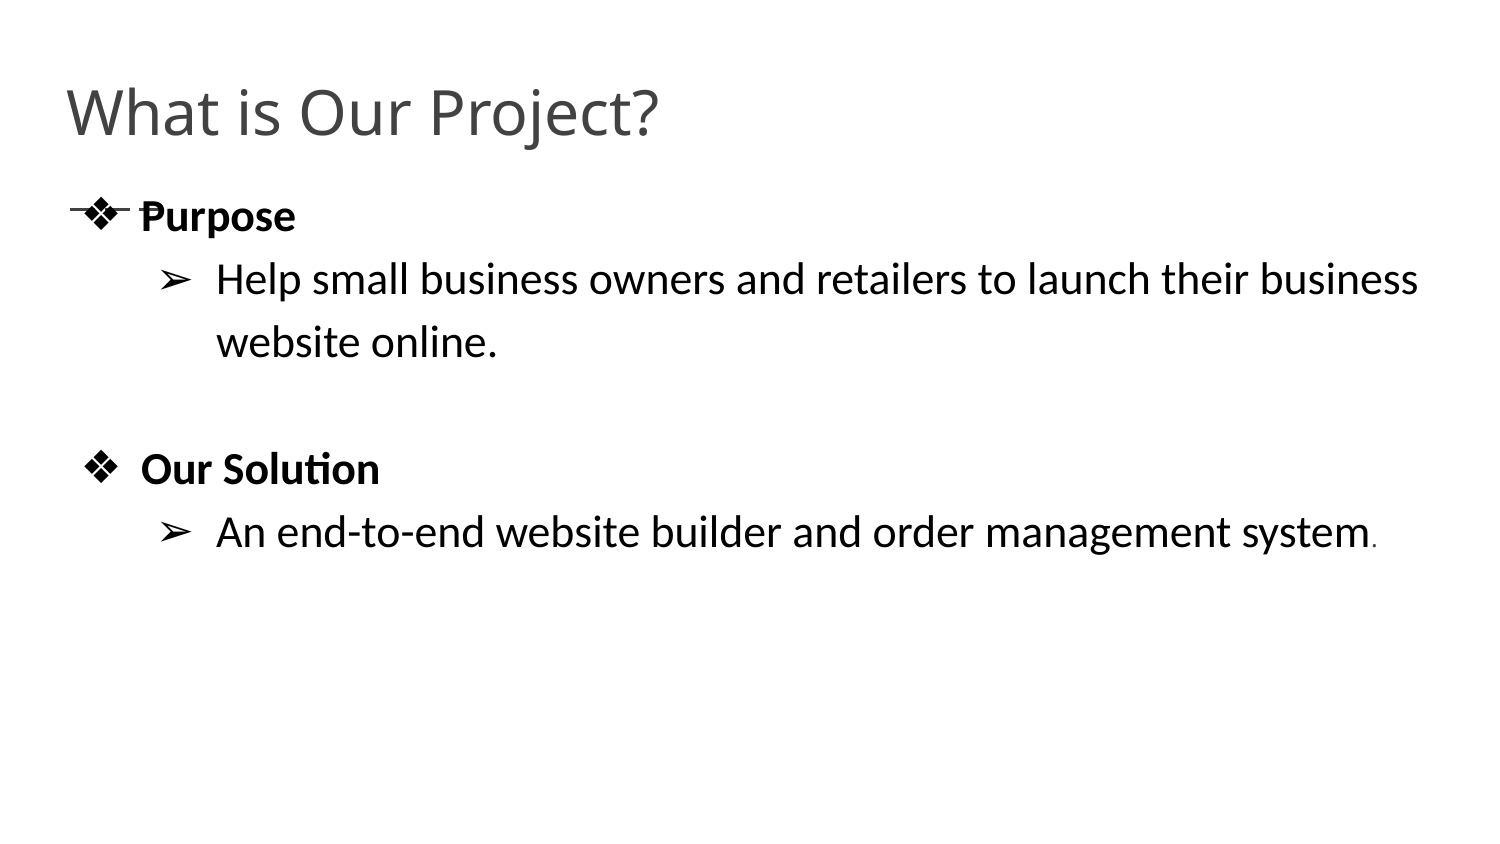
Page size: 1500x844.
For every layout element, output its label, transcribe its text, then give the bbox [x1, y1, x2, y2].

list Purpose Help small business owners and retailers to launch their business website online. Our Solution An end-to-end website builder and order management system. [51, 162, 1449, 671]
title What is Our Project? [51, 42, 1449, 162]
